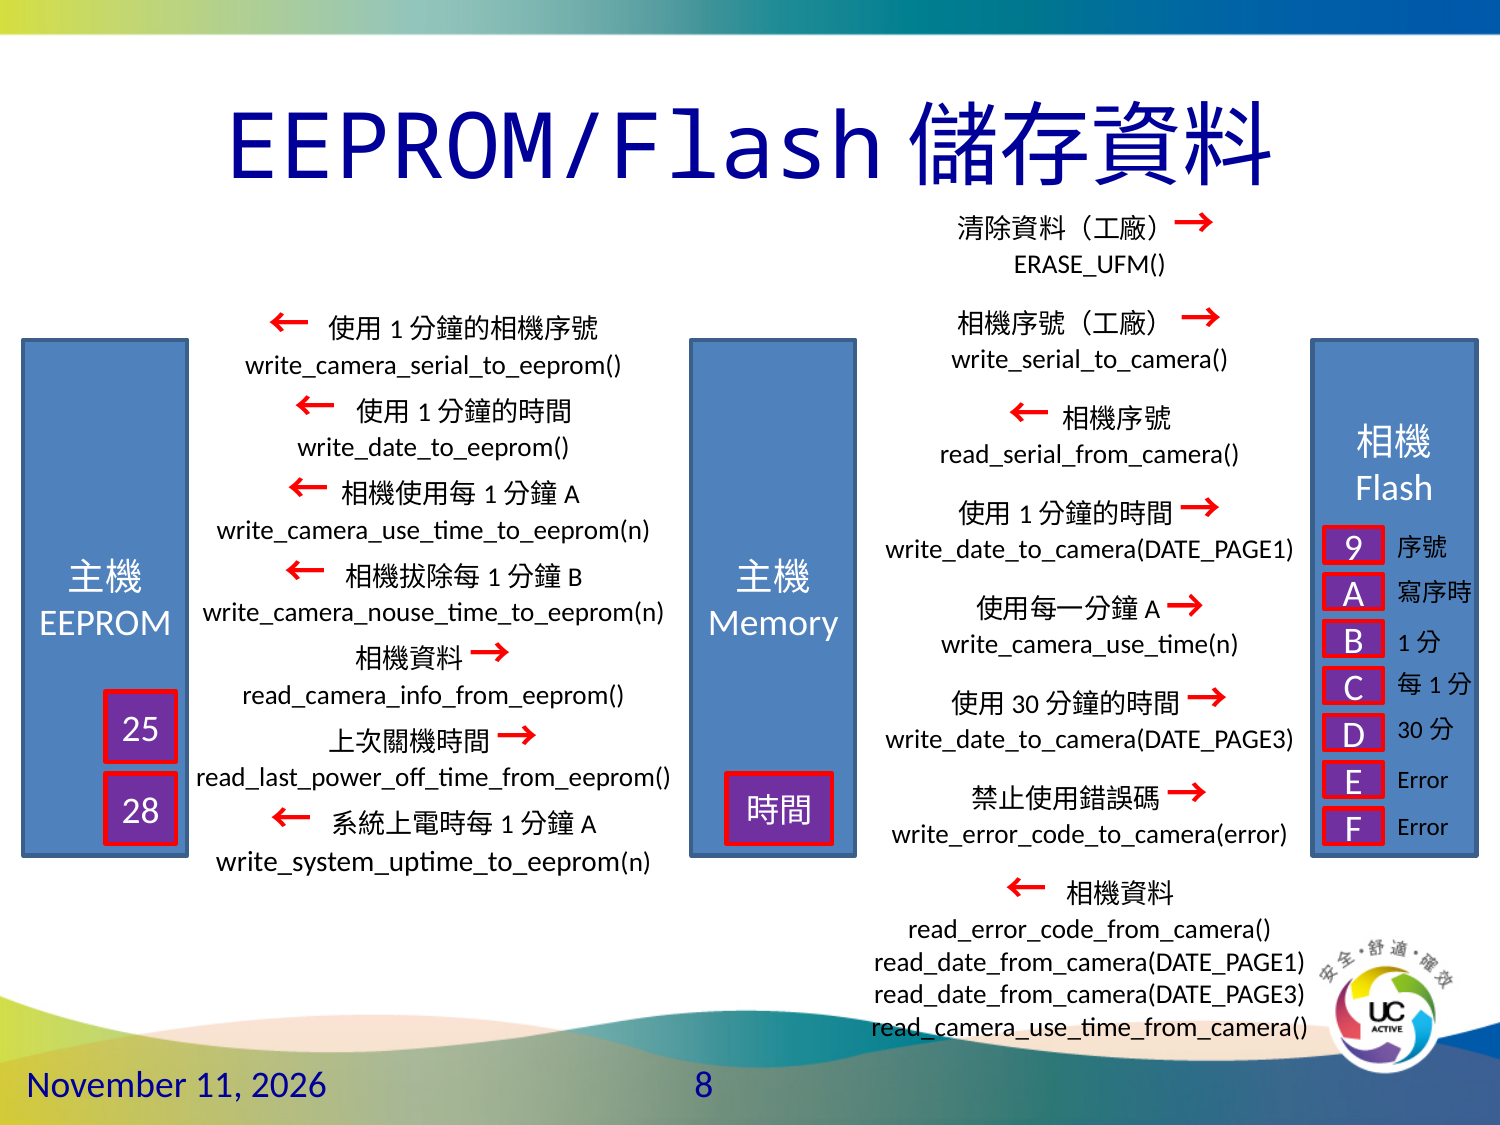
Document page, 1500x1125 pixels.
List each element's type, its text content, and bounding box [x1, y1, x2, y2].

text_box 相機 Flash [1348, 846, 1479, 858]
text_box 主機 EEPROM [21, 338, 175, 858]
text_box 相機 Flash [1348, 705, 1382, 713]
text_box 相機 Flash [1348, 799, 1382, 806]
text_box C [1322, 666, 1382, 705]
picture [0, 0, 1500, 1125]
text_box 相機 Flash [1348, 658, 1382, 666]
title EEPROM/Flash儲存資料 [75, 60, 1425, 223]
text_box 時間 [724, 771, 834, 846]
text_box 相機 Flash [1348, 752, 1382, 760]
text_box 序號 寫序時 1分 每1分 30分 Error Error [1382, 523, 1500, 848]
text_box D [1322, 713, 1382, 752]
text_box 25 [103, 689, 178, 764]
text_box B [1322, 619, 1385, 658]
text_box A [1322, 572, 1385, 611]
text_box 相機 Flash [1348, 565, 1382, 572]
text_box 28 [103, 771, 178, 846]
text_box 相機 Flash [1348, 338, 1479, 525]
text_box 相機 Flash [1348, 611, 1382, 619]
text_box 主機 Memory [692, 338, 832, 858]
text_box 9 [1322, 525, 1385, 565]
text_box ← 使用1分鐘的相機序號 write_camera_serial_to_eeprom() ← 使用1分鐘的時間 write_date_to_eeprom() ← 相機使用每1分鐘A write_camera_use_time_to_eeprom(n) ← 相機拔除每1分鐘B write_camera_nouse_time_to_eeprom(n) 相機資料 → read_camera_info_from_eeprom() 上次關機時間 → read_last_power_off_time_from_eeprom() ← 系統上電時每1分鐘A write_system_uptime_to_eeprom(n) [175, 289, 692, 885]
text_box F [1322, 806, 1382, 846]
text_box 清除資料（工廠）→ ERASE_UFM() 相機序號（工廠） → write_serial_to_camera() ← 相機序號 read_serial_from_camera() 使用1分鐘的時間 → write_date_to_camera(DATE_PAGE1) 使用每一分鐘A → write_camera_use_time(n) 使用30分鐘的時間 → write_date_to_camera(DATE_PAGE3) 禁止使用錯誤碼 → write_error_code_to_camera(error) ← 相機資料 read_error_code_from_camera() read_date_from_camera(DATE_PAGE1) read_date_from_camera(DATE_PAGE3) read_camera_use_time_from_camera() [832, 189, 1348, 1049]
text_box E [1322, 760, 1382, 799]
